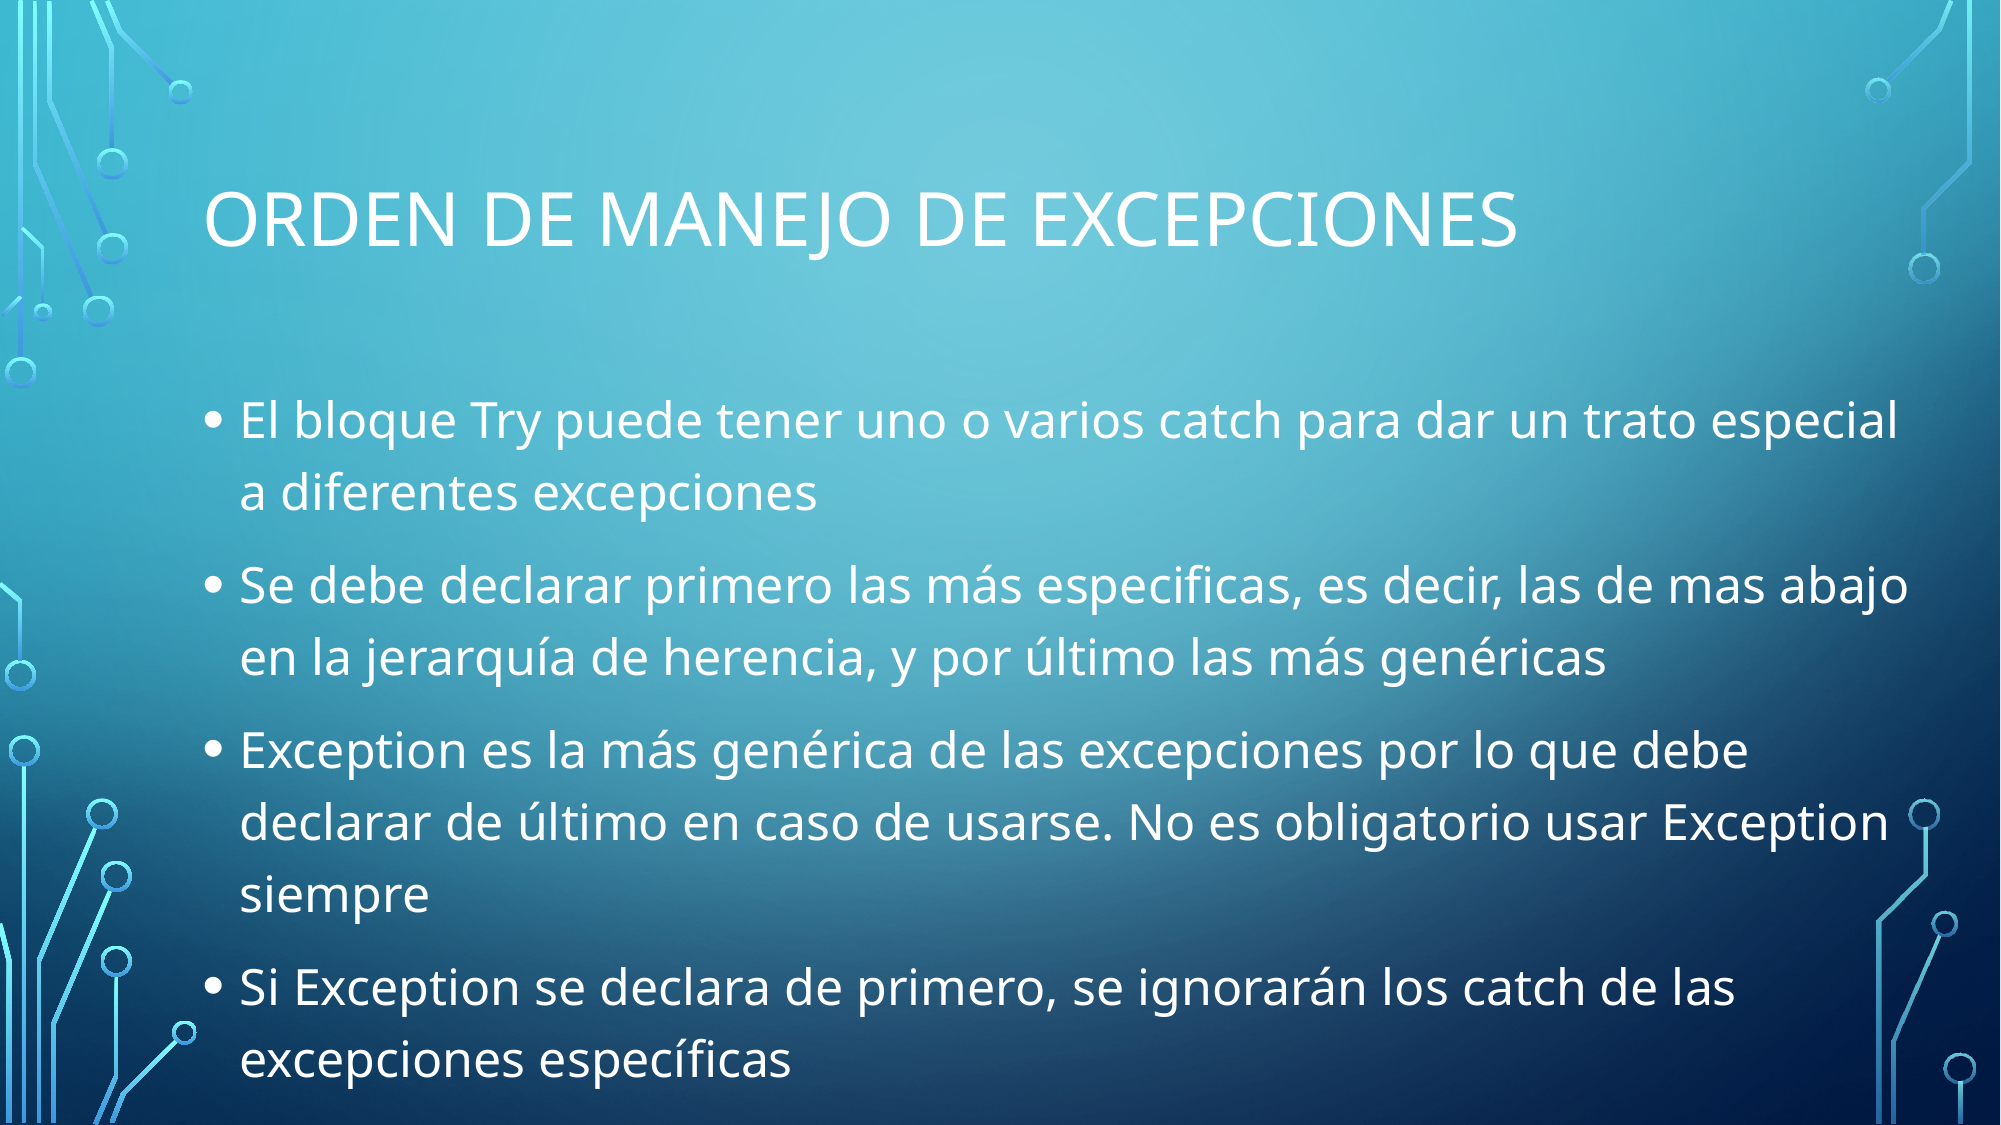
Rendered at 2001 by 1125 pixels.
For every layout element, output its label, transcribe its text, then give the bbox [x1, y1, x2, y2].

list El bloque Try puede tener uno o varios catch para dar un trato especial a diferentes excepciones Se debe declarar primero las más especificas, es decir, las de mas abajo en la jerarquía de herencia, y por último las más genéricas Exception es la más genérica de las excepciones por lo que debe declarar de último en caso de usarse. No es obligatorio usar Exception siempre Si Exception se declara de primero, se ignorarán los catch de las excepciones específicas [187, 369, 1935, 1065]
title Orden de manejo de excepciones [187, 101, 1813, 344]
